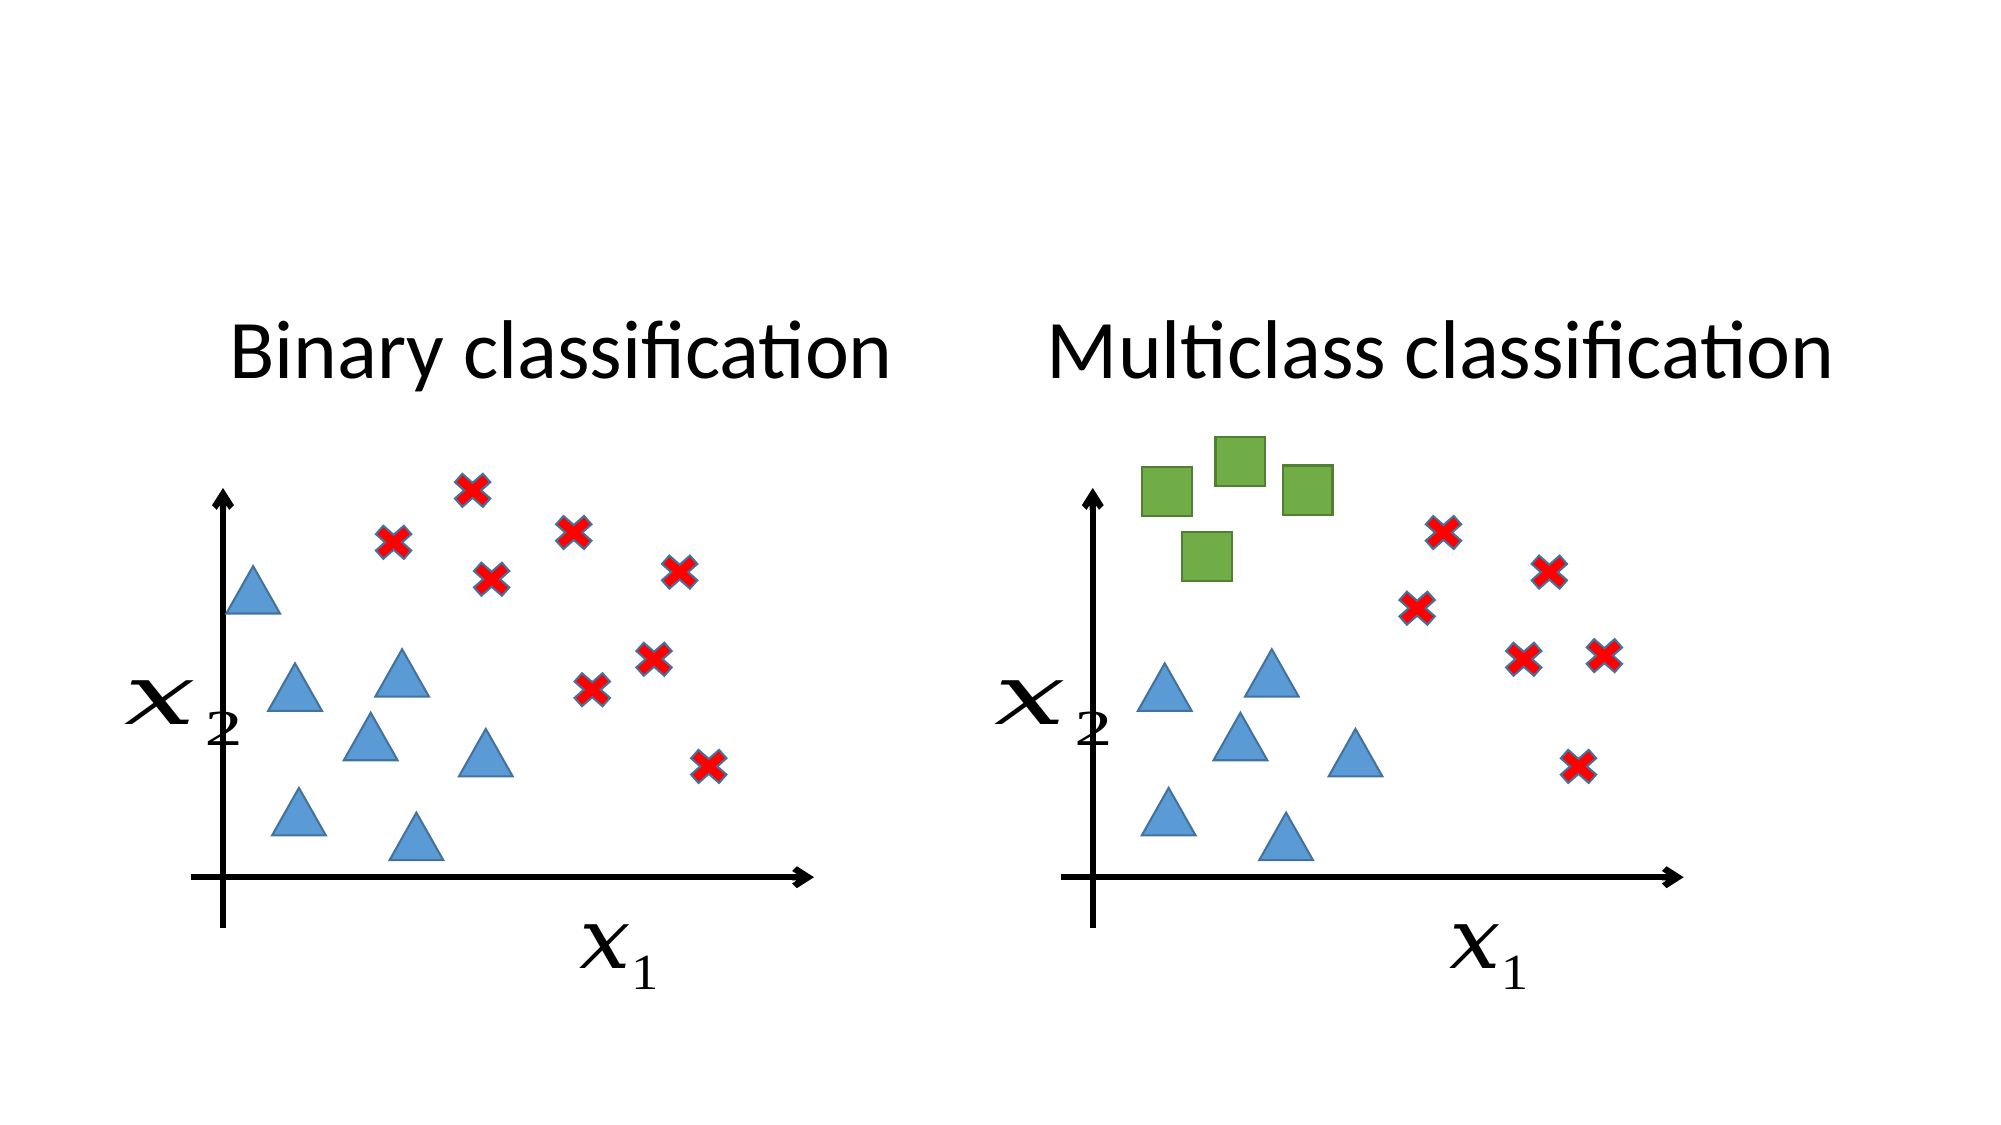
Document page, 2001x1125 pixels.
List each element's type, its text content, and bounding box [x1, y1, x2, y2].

text_box [1141, 466, 1193, 517]
text_box [1181, 531, 1233, 582]
text_box [1424, 514, 1463, 551]
text_box [1214, 436, 1266, 487]
list Binary classification [137, 299, 986, 1014]
text_box [1136, 661, 1194, 712]
text_box [1140, 785, 1198, 837]
text_box [1211, 710, 1270, 762]
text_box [117, 466, 815, 1001]
text_box [1243, 647, 1301, 698]
text_box Multiclass classification [1017, 299, 1866, 1014]
text_box [1282, 464, 1334, 516]
text_box [1530, 554, 1569, 591]
text_box [1326, 726, 1385, 778]
text_box [1559, 748, 1598, 785]
text_box [1398, 590, 1437, 627]
text_box [1257, 810, 1315, 862]
text_box [1585, 637, 1624, 674]
text_box [1504, 641, 1543, 678]
